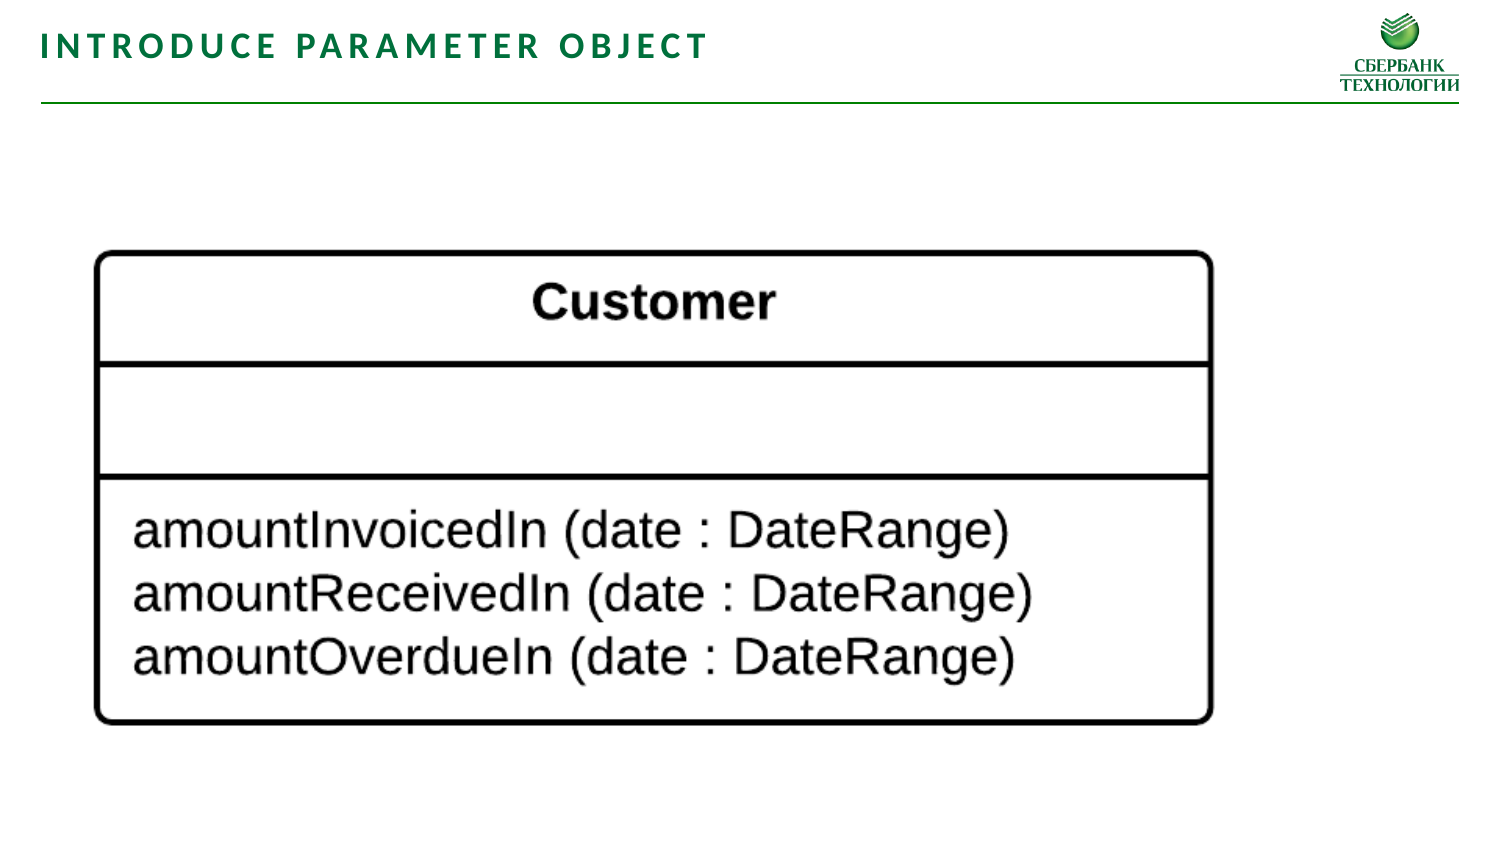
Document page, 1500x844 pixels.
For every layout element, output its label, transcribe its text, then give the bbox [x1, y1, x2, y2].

picture [0, 135, 1330, 840]
list Introduce Parameter Object [39, 13, 1115, 67]
picture [1340, 13, 1459, 91]
